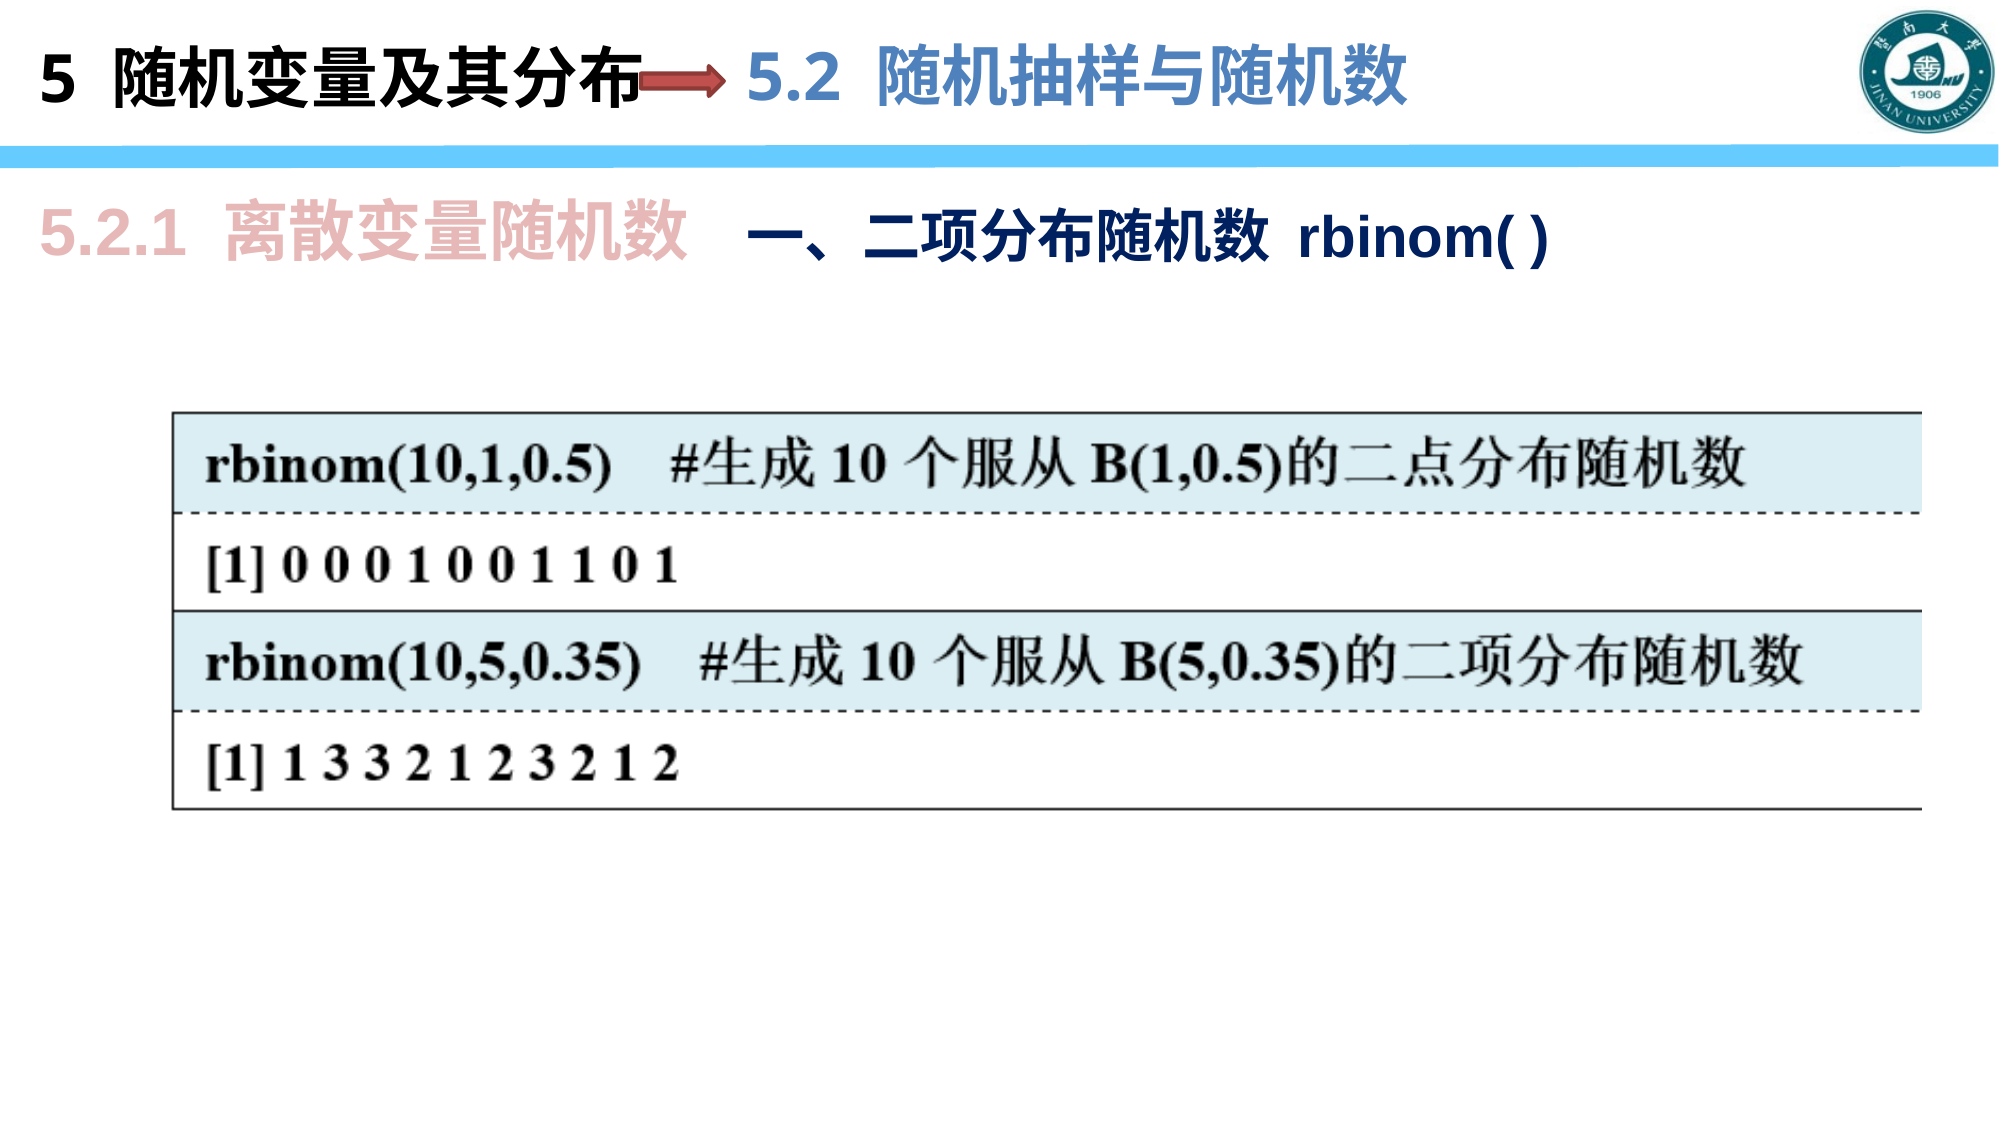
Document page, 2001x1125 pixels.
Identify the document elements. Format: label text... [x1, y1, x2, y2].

text_box 5.2.1 离散变量随机数 [25, 181, 731, 277]
picture [166, 406, 1922, 816]
text_box 5 随机变量及其分布 [25, 28, 861, 123]
text_box [638, 64, 726, 98]
text_box 一、二项分布随机数 rbinom( ) [731, 157, 1922, 277]
text_box 5.2 随机抽样与随机数 [731, 26, 1848, 121]
picture [1856, 6, 1996, 134]
